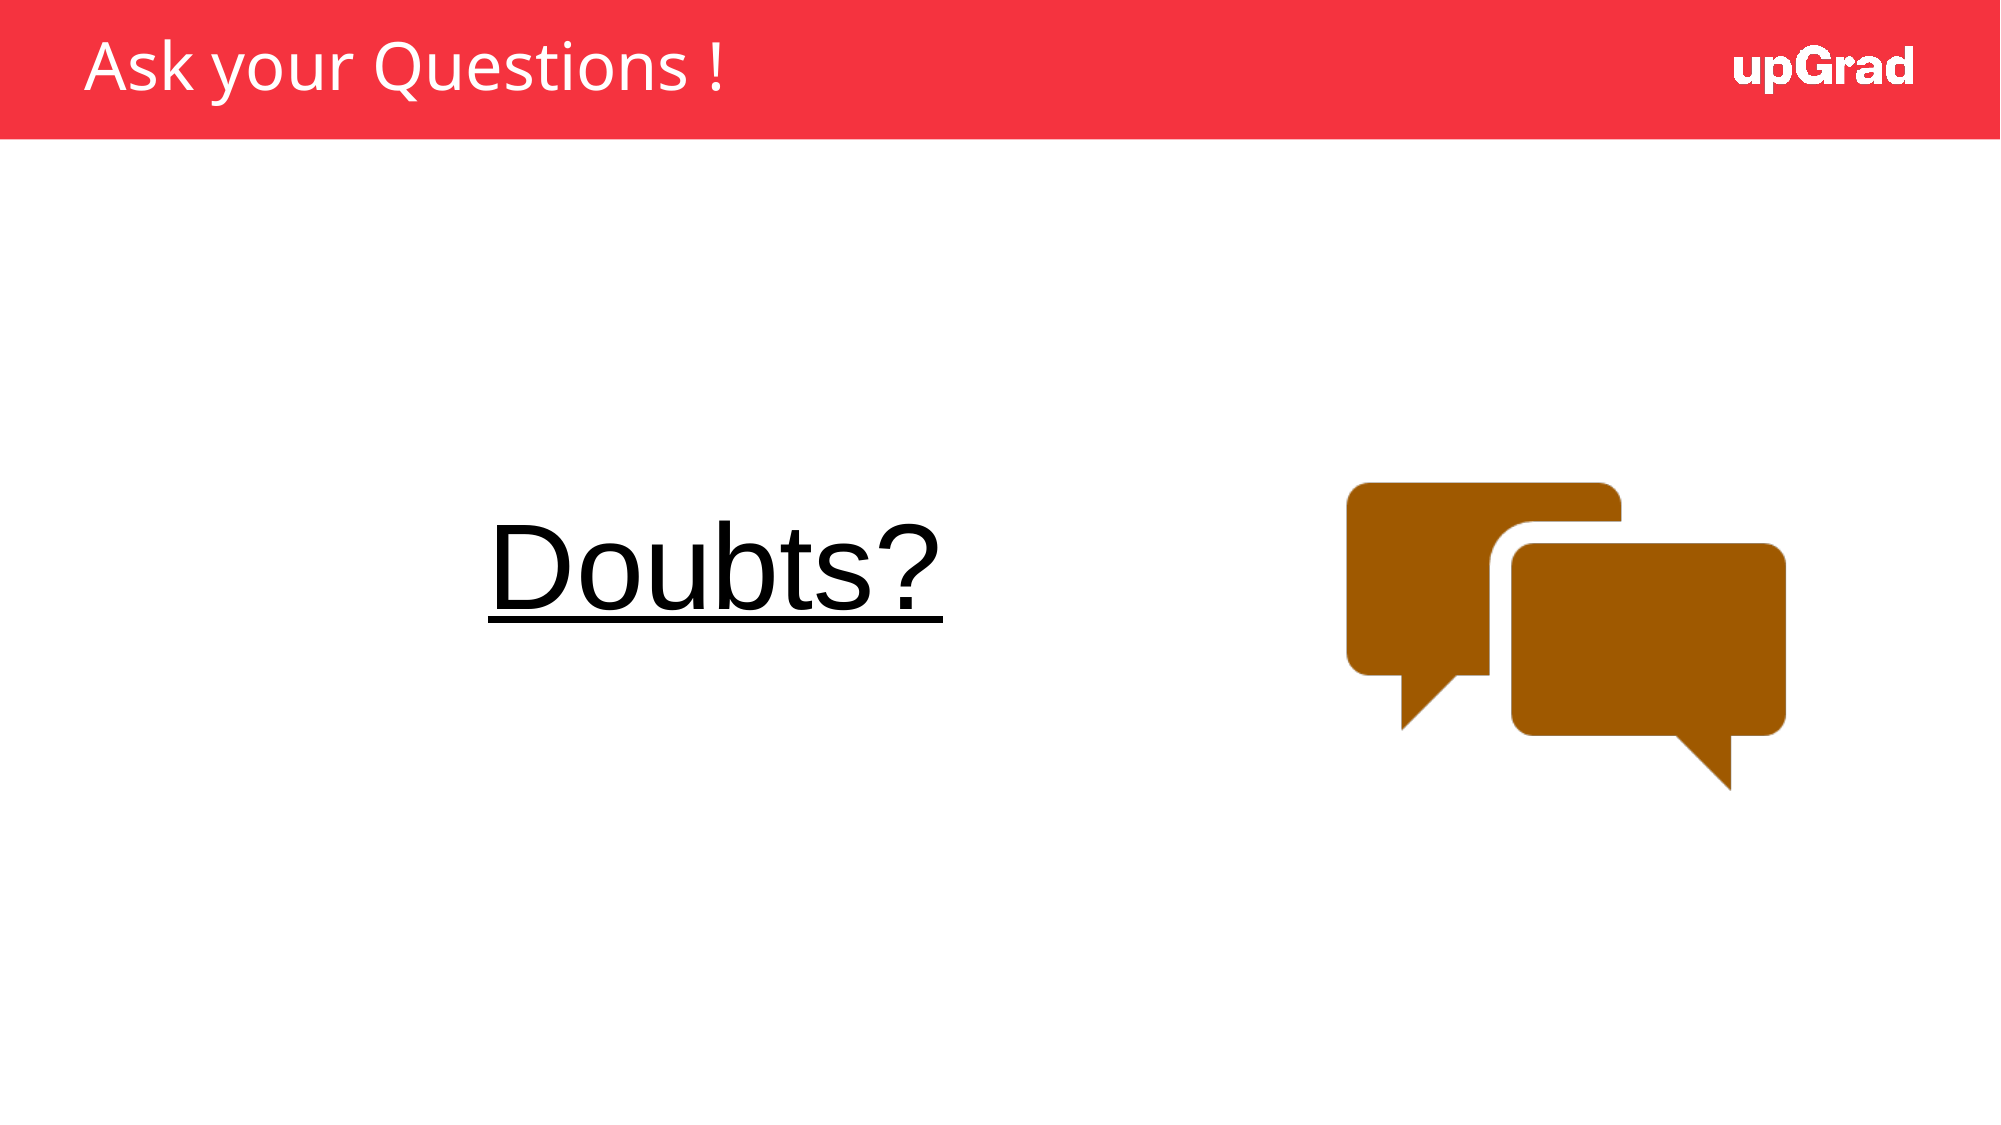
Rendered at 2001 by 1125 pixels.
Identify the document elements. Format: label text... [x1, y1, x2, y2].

title Ask your Questions ! [69, 26, 887, 111]
list Doubts? [367, 493, 1297, 691]
picture [1302, 373, 1830, 901]
picture [1734, 45, 1913, 94]
